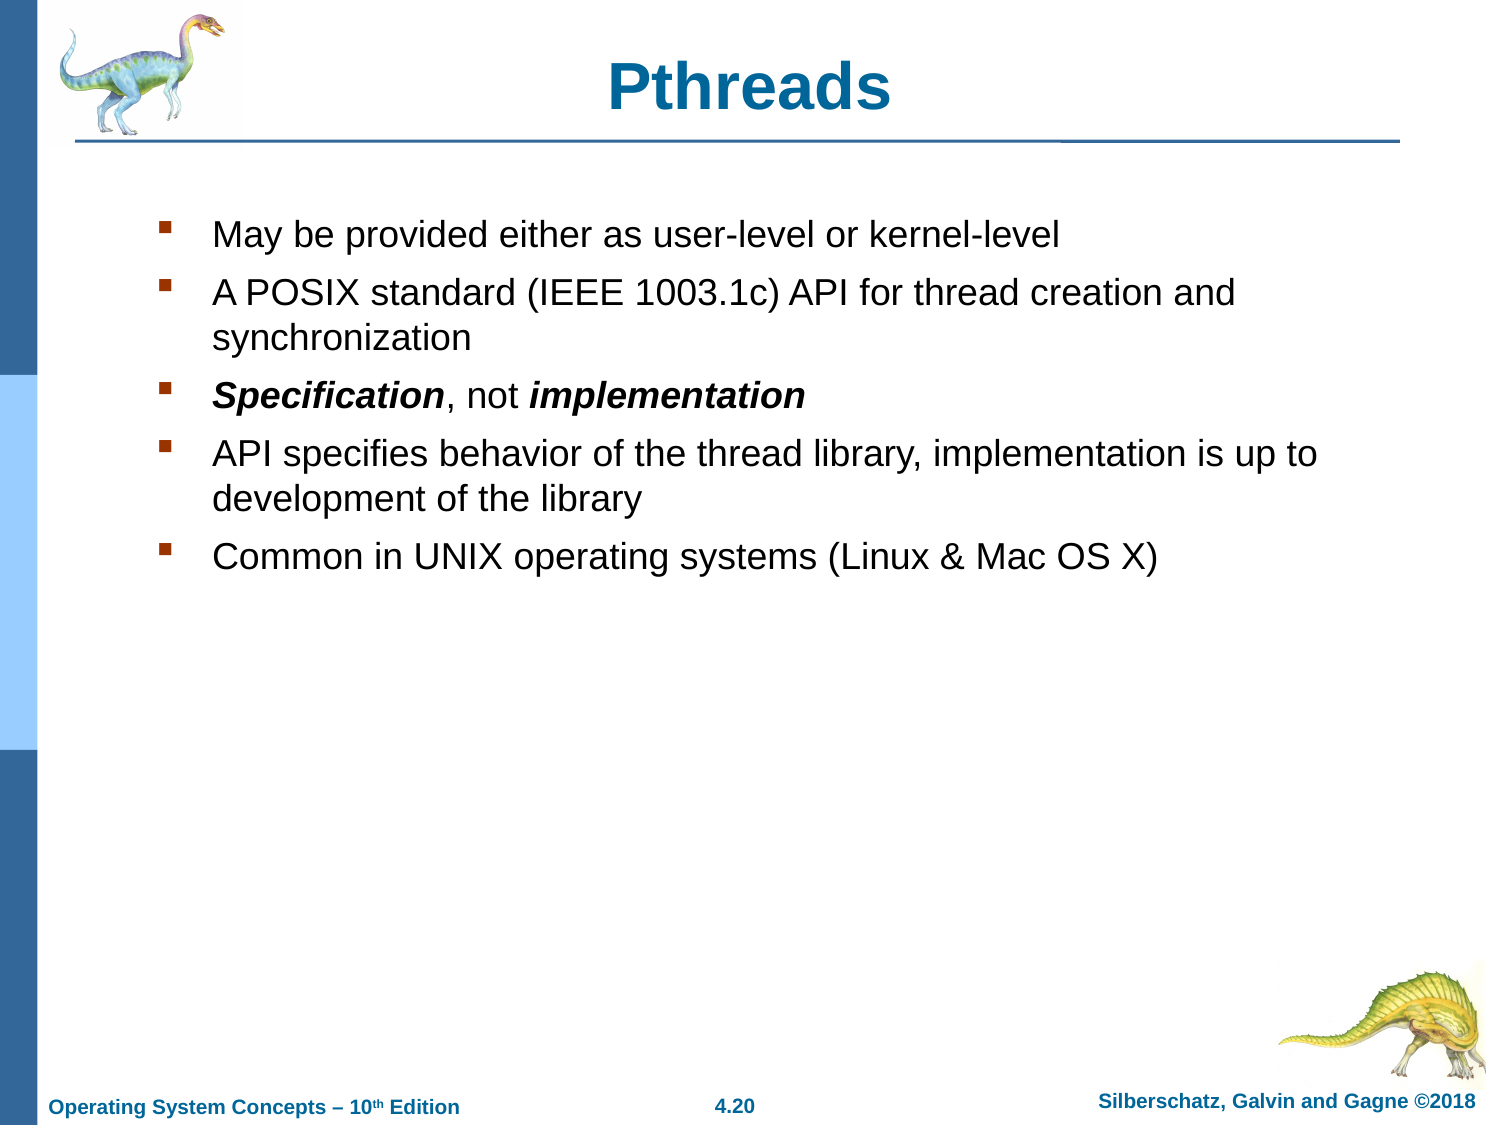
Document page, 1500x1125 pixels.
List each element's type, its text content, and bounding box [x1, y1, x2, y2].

picture [1275, 959, 1486, 1090]
list May be provided either as user-level or kernel-level A POSIX standard (IEEE 1003.1c) API for thread creation and synchronization Specification, not implementation API specifies behavior of the thread library, implementation is up to development of the library Common in UNIX operating systems (Linux & Mac OS X) [140, 202, 1390, 935]
picture [46, 0, 243, 149]
title Pthreads [75, 36, 1425, 131]
